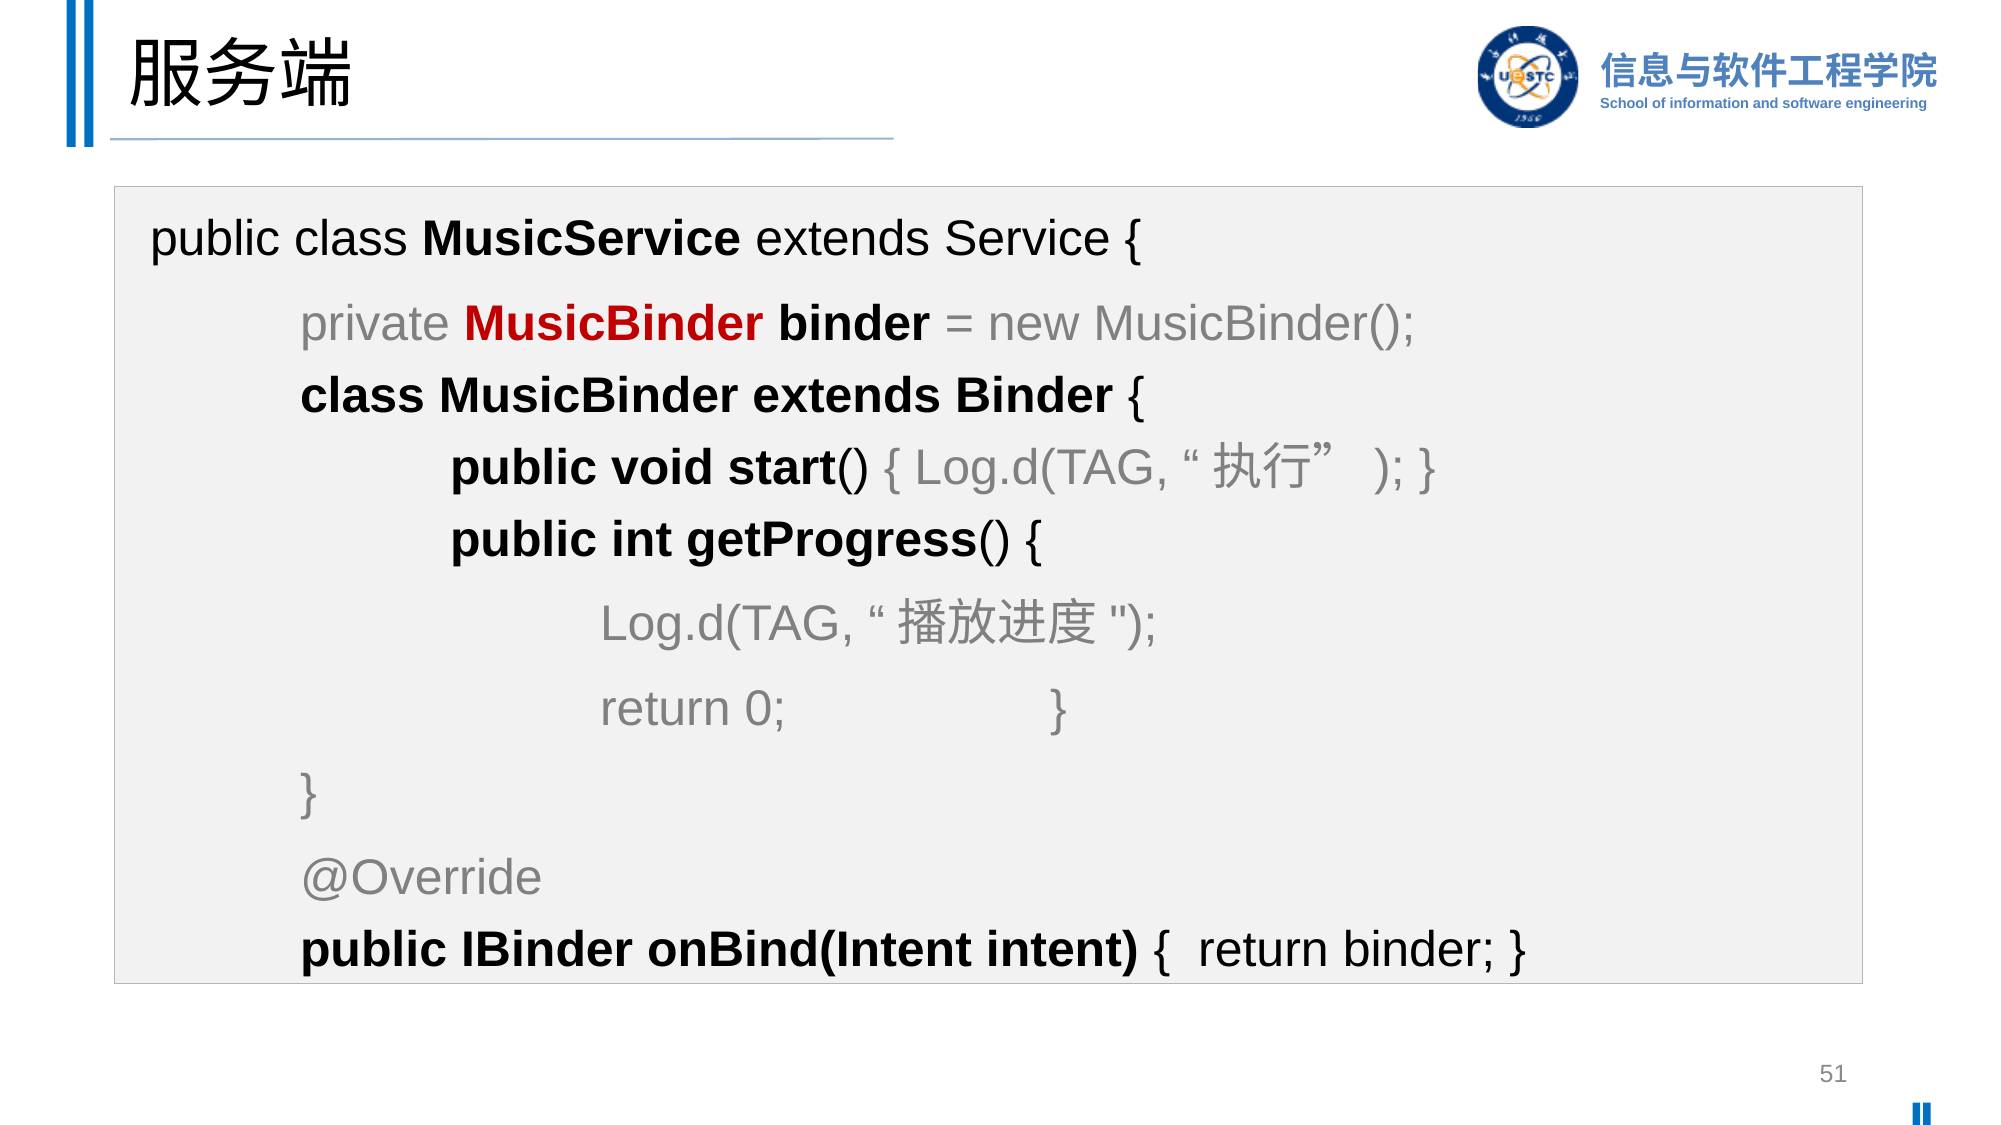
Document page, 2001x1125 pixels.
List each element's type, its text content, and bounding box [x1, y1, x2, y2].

text_box public class MusicService extends Service { private MusicBinder binder = new MusicBinder(); class MusicBinder extends Binder { public void start() { Log.d(TAG, “执行”); } public int getProgress() { Log.d(TAG, “播放进度"); return 0; } } @Override public IBinder onBind(Intent intent) { return binder; } [114, 186, 1863, 984]
title 服务端 [113, 10, 1839, 143]
slide_number 51 [1412, 1042, 1863, 1103]
